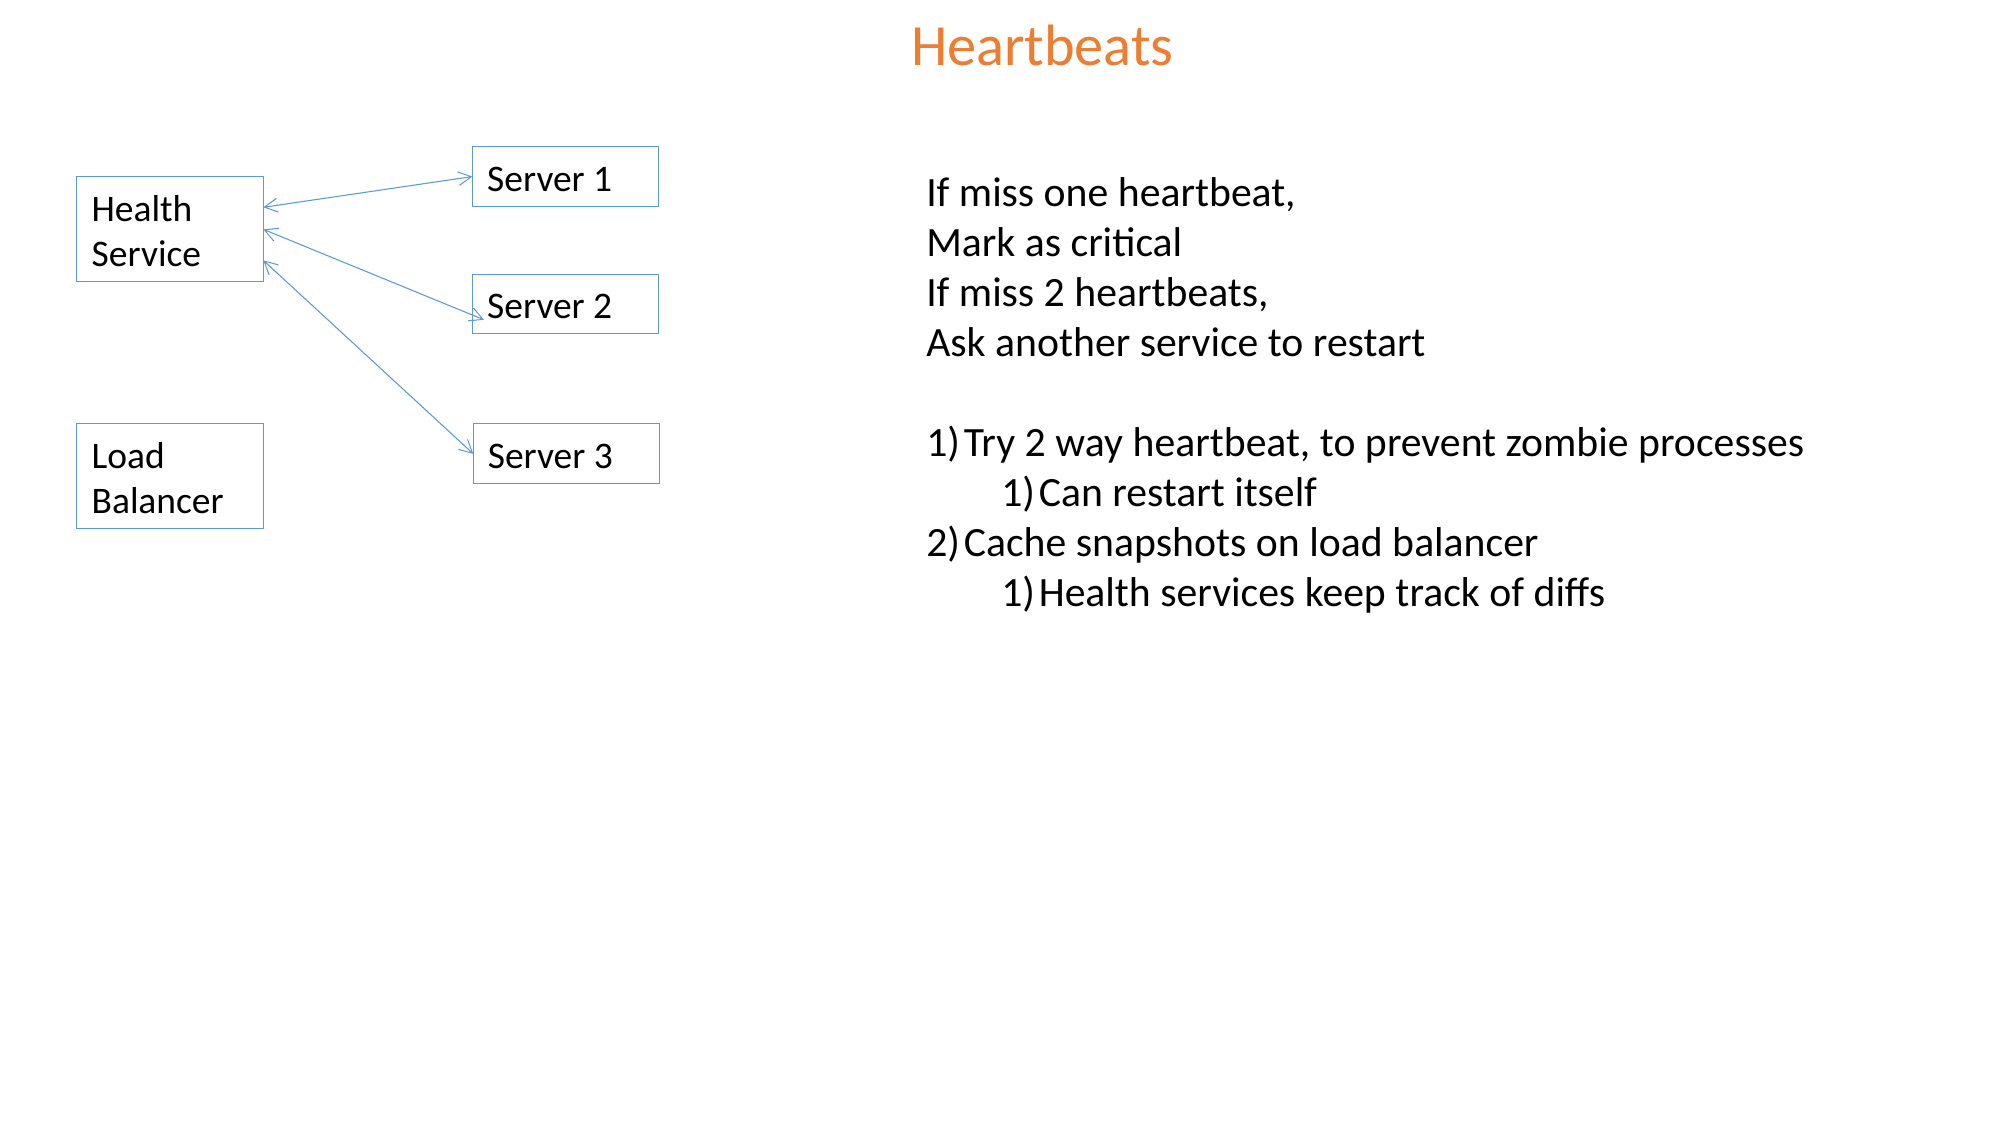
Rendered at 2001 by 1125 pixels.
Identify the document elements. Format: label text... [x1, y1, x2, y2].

text_box Server 3 [473, 423, 660, 484]
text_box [263, 260, 474, 455]
text_box Load Balancer [76, 423, 264, 529]
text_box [263, 177, 473, 208]
text_box If miss one heartbeat, Mark as critical If miss 2 heartbeats, Ask another service to restart Try 2 way heartbeat, to prevent zombie processes Can restart itself Cache snapshots on load balancer Health services keep track of diffs [911, 157, 1820, 623]
text_box Server 1 [472, 146, 659, 207]
text_box Health Service [76, 176, 264, 282]
text_box Server 2 [474, 274, 659, 334]
text_box Heartbeats [746, 0, 1338, 85]
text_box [263, 229, 484, 320]
